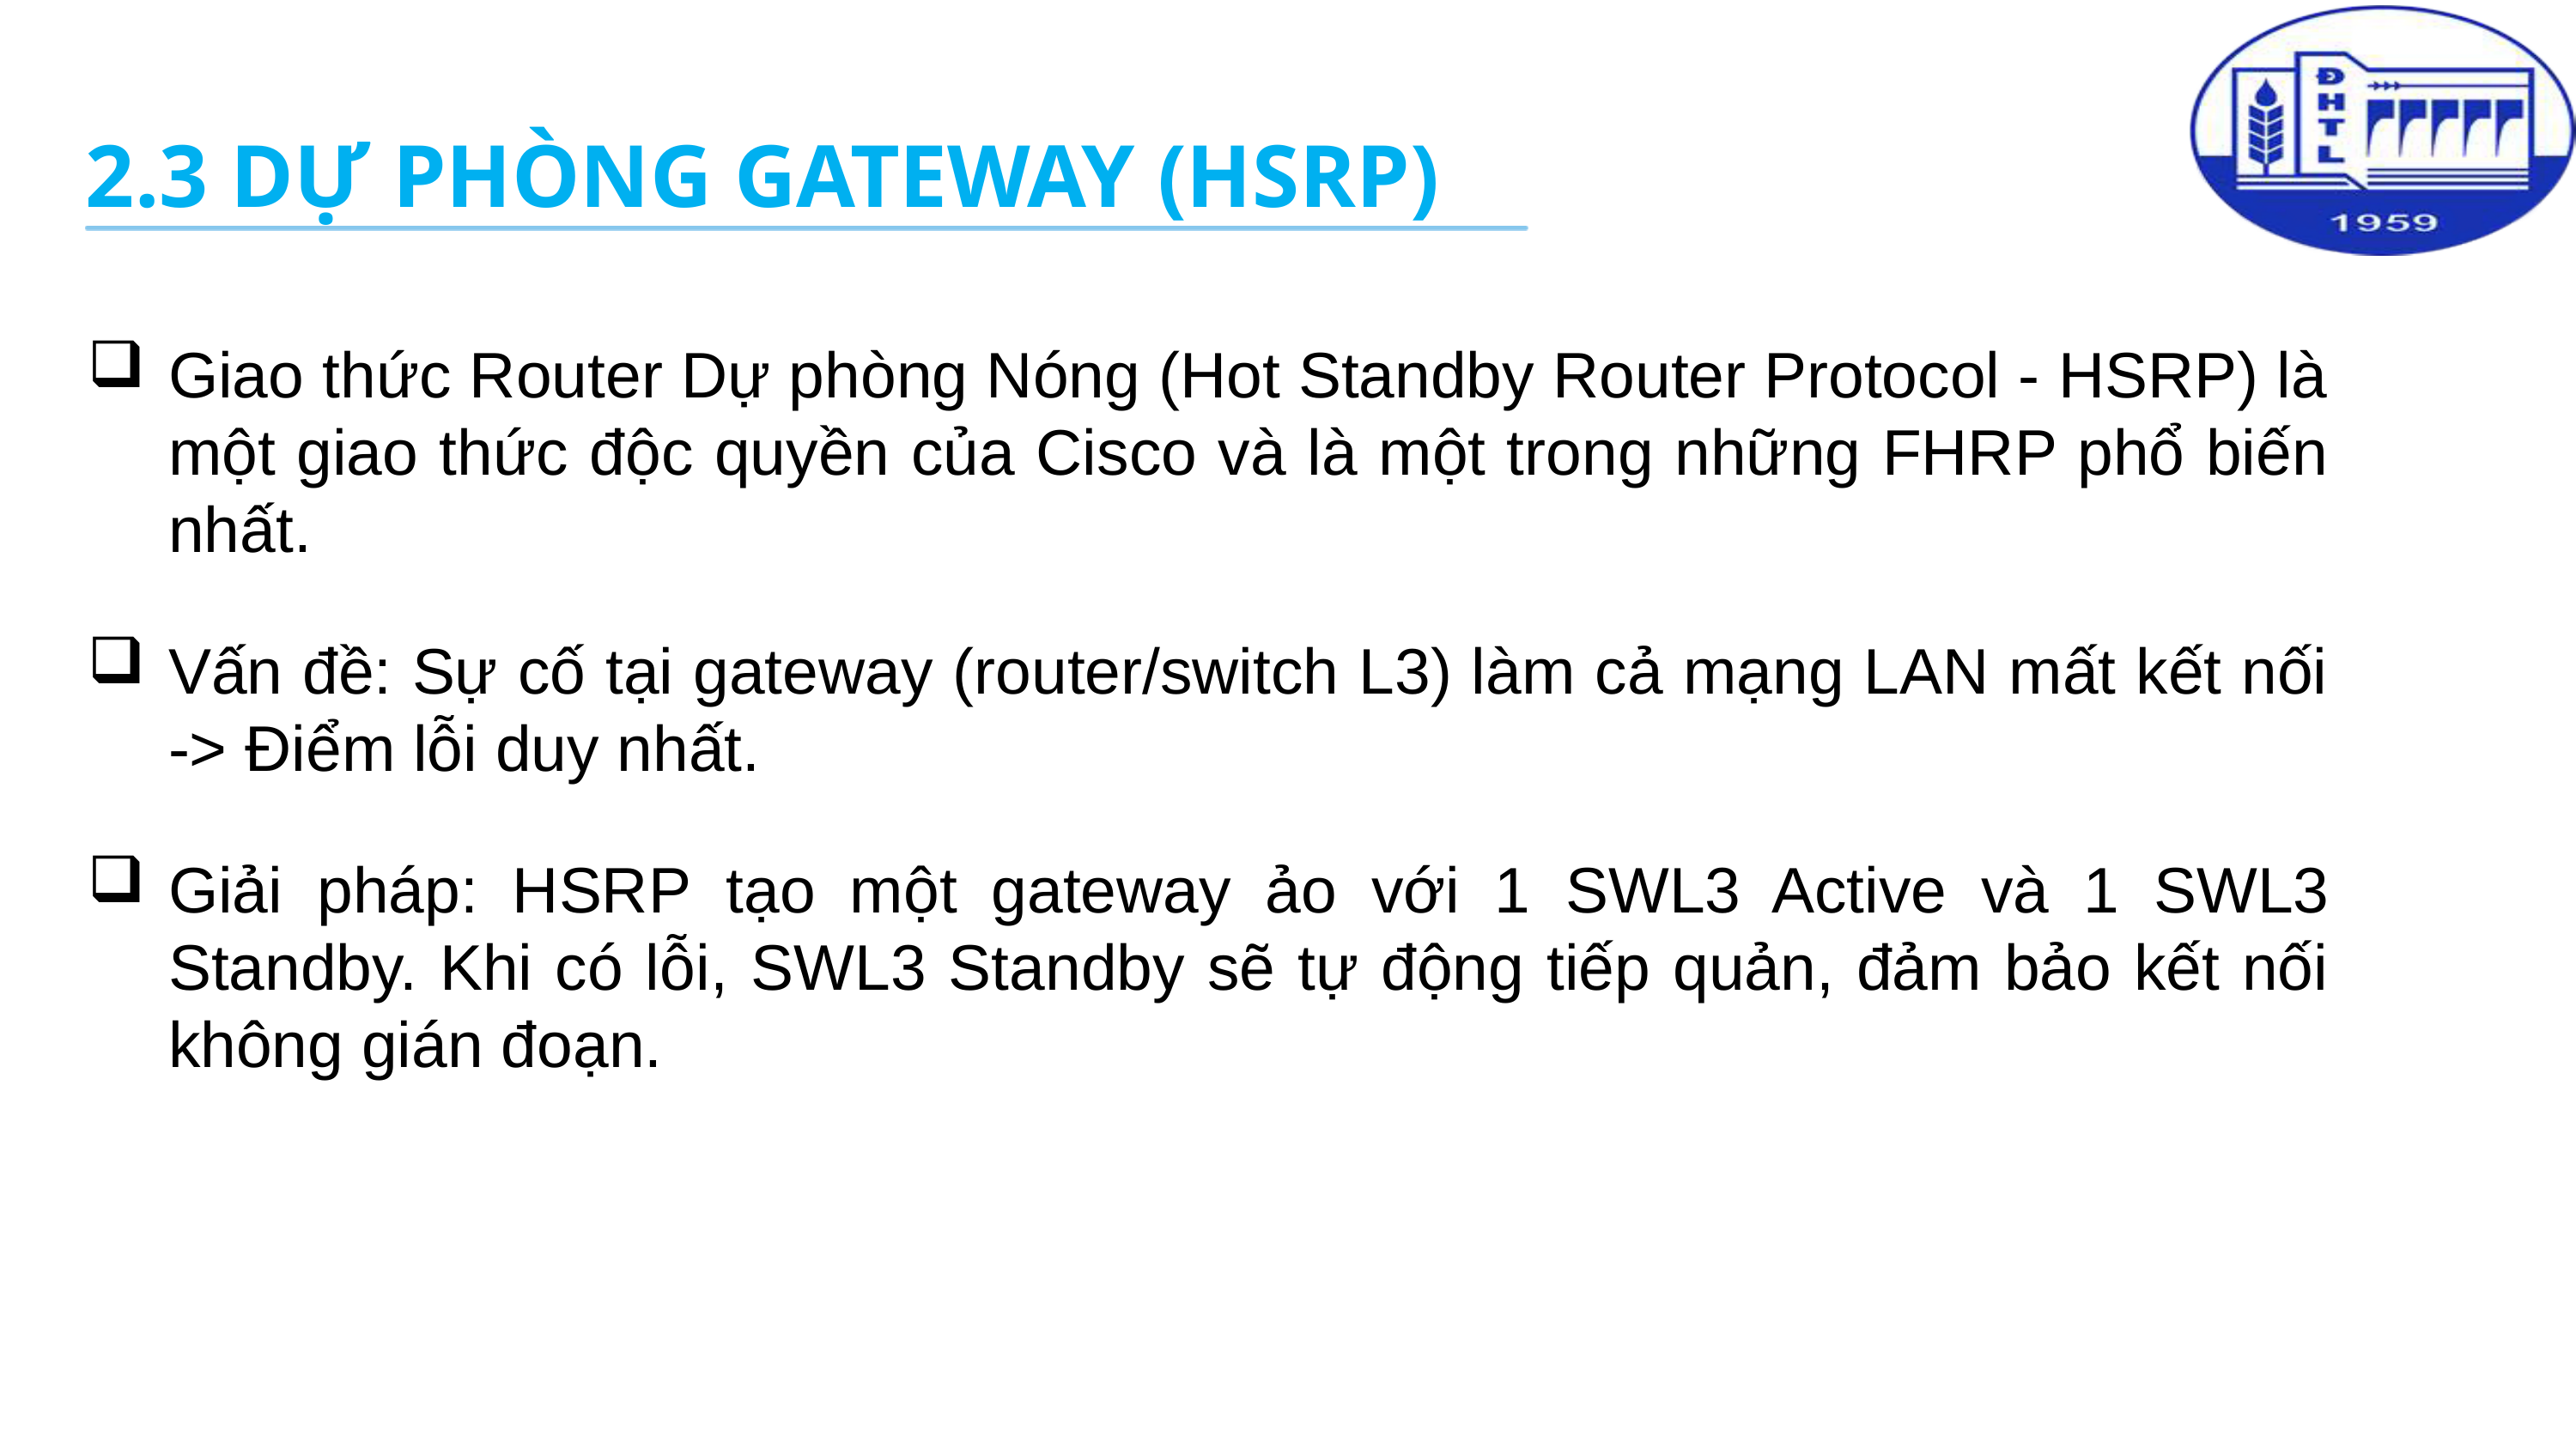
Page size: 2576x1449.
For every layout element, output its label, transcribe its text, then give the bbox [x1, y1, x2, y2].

text_box Giao thức Router Dự phòng Nóng (Hot Standby Router Protocol - HSRP) là một giao thức độc quyền của Cisco và là một trong những FHRP phổ biến nhất. Vấn đề: Sự cố tại gateway (router/switch L3) làm cả mạng LAN mất kết nối -> Điểm lỗi duy nhất. Giải pháp: HSRP tạo một gateway ảo với 1 SWL3 Active và 1 SWL3 Standby. Khi có lỗi, SWL3 Standby sẽ tự động tiếp quản, đảm bảo kết nối không gián đoạn. [75, 327, 2342, 1087]
picture [85, 225, 1529, 231]
picture [2190, 4, 2576, 256]
text_box 2.3 DỰ PHÒNG GATEWAY (HSRP) [85, 58, 1923, 225]
